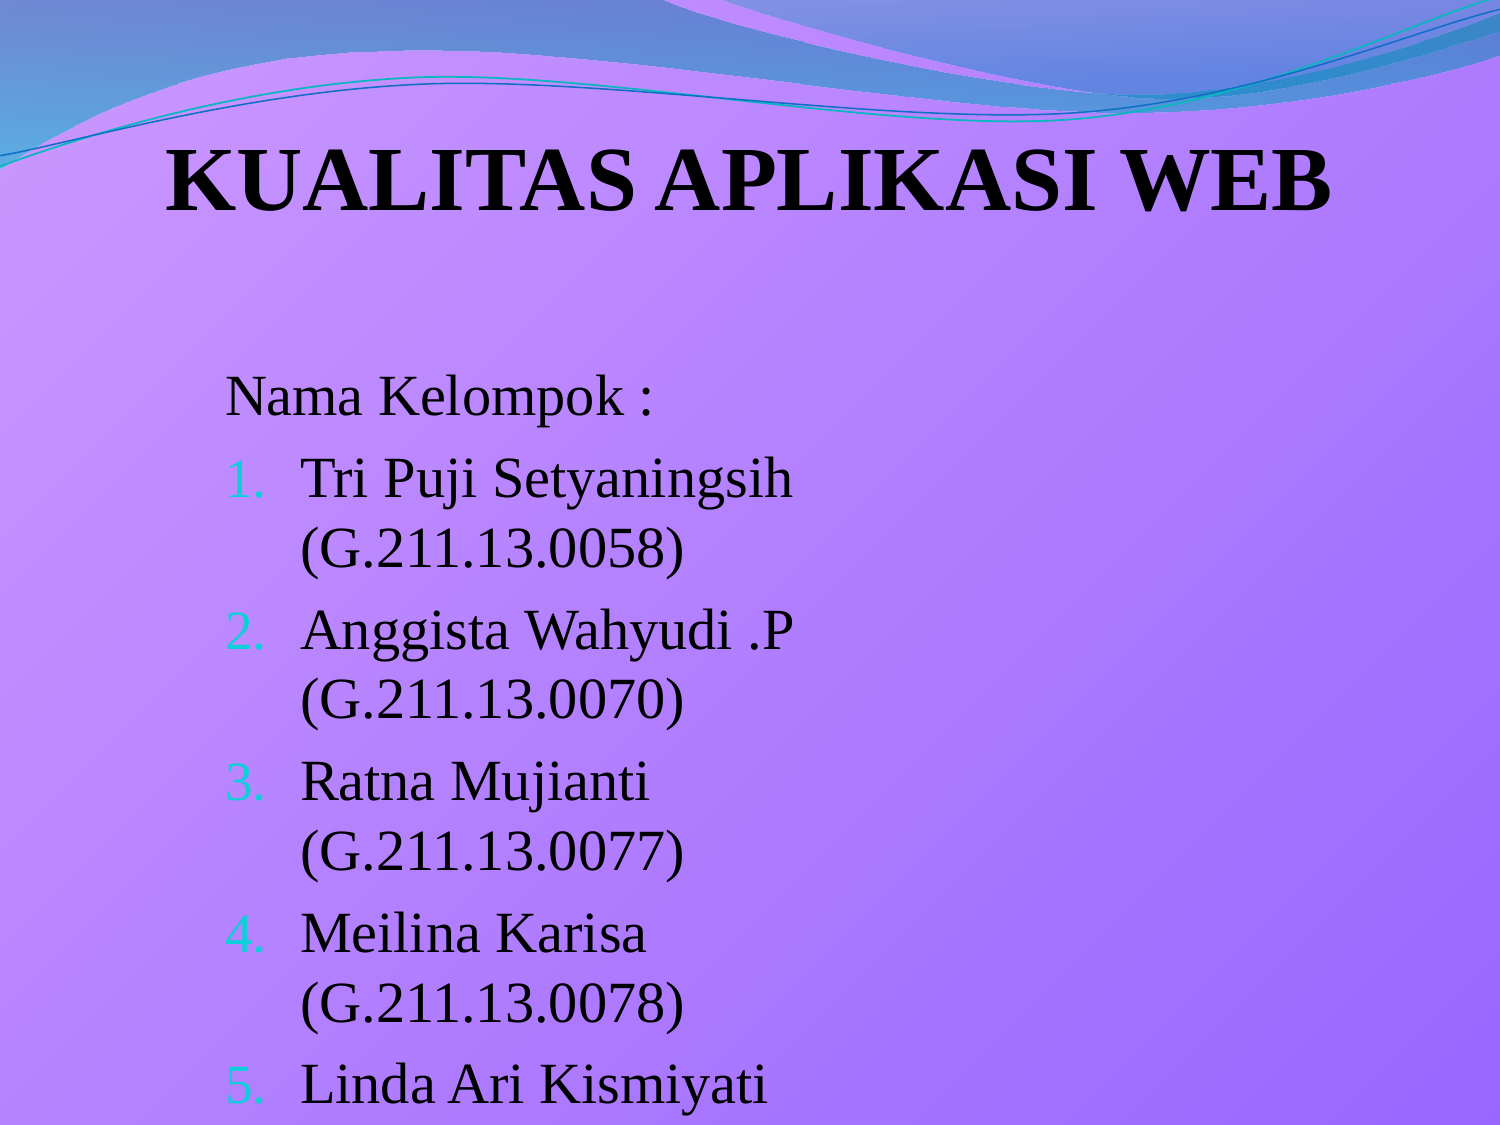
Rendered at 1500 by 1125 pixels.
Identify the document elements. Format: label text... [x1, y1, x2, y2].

subtitle Nama Kelompok : Tri Puji Setyaningsih (G.211.13.0058) Anggista Wahyudi .P (G.211.13.0070) Ratna Mujianti (G.211.13.0077) Meilina Karisa (G.211.13.0078) Linda Ari Kismiyati (G.211.13.0103) [225, 350, 1275, 850]
title KUALITAS APLIKASI WEB [162, 125, 1338, 229]
